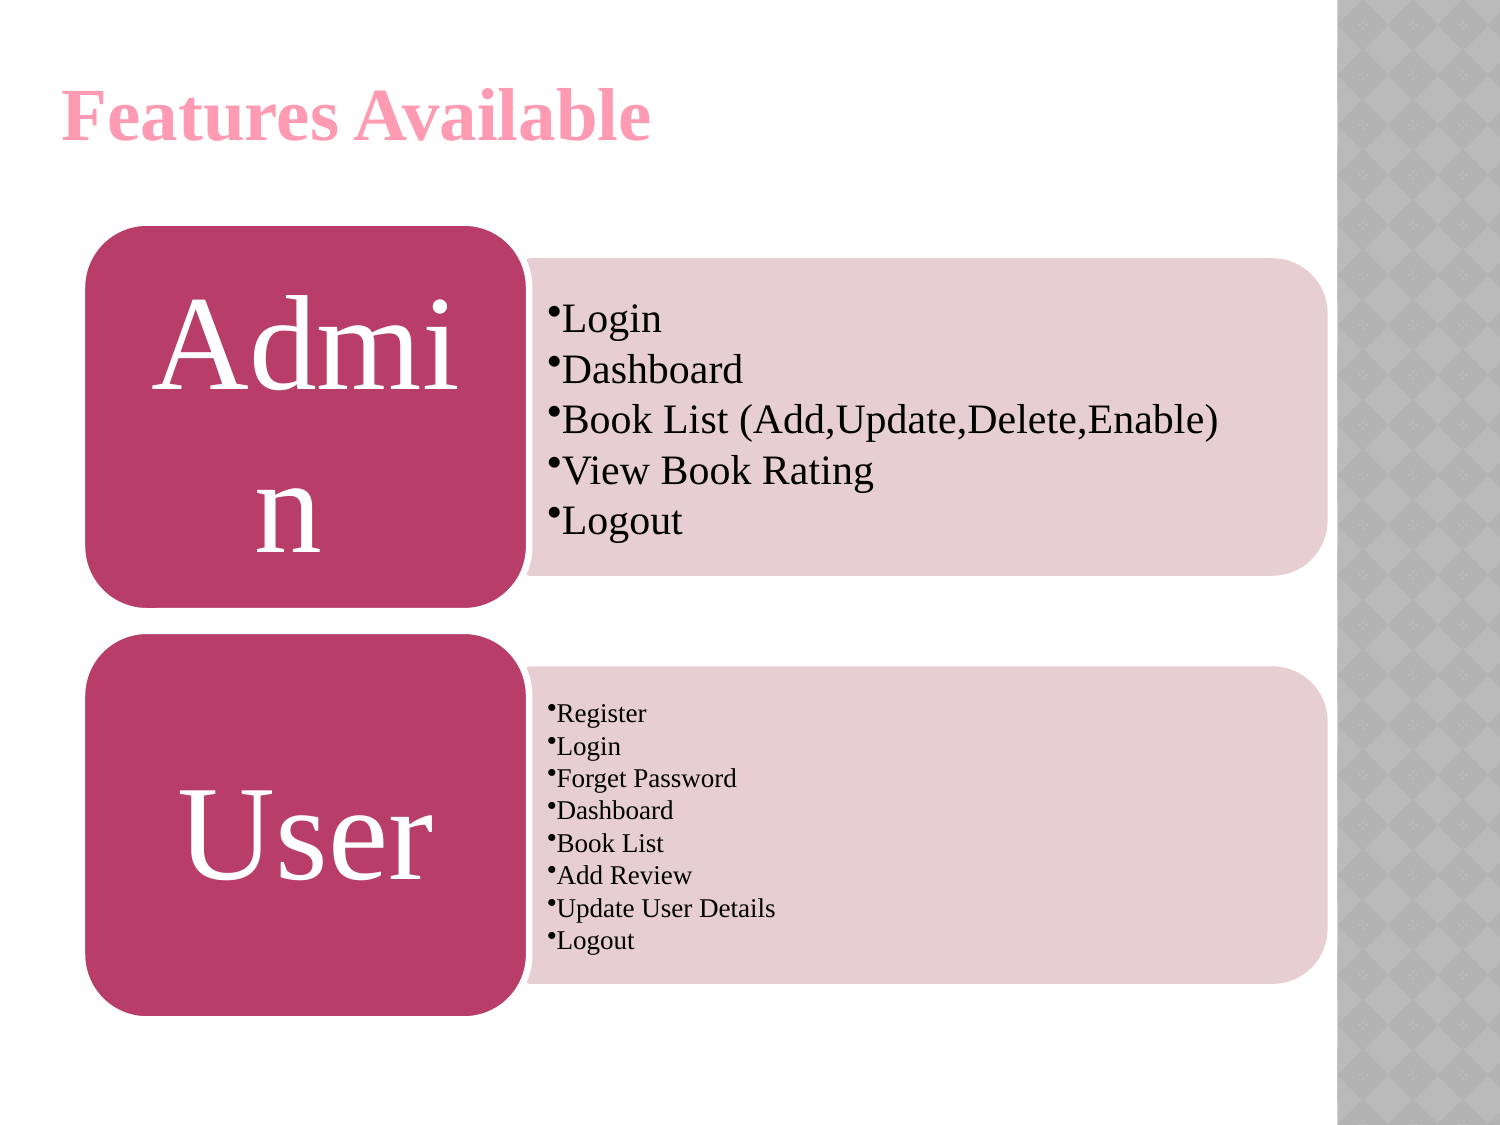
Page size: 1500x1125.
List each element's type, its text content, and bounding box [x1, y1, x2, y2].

text_box Features Available [46, 58, 1125, 164]
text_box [81, 222, 1325, 1020]
